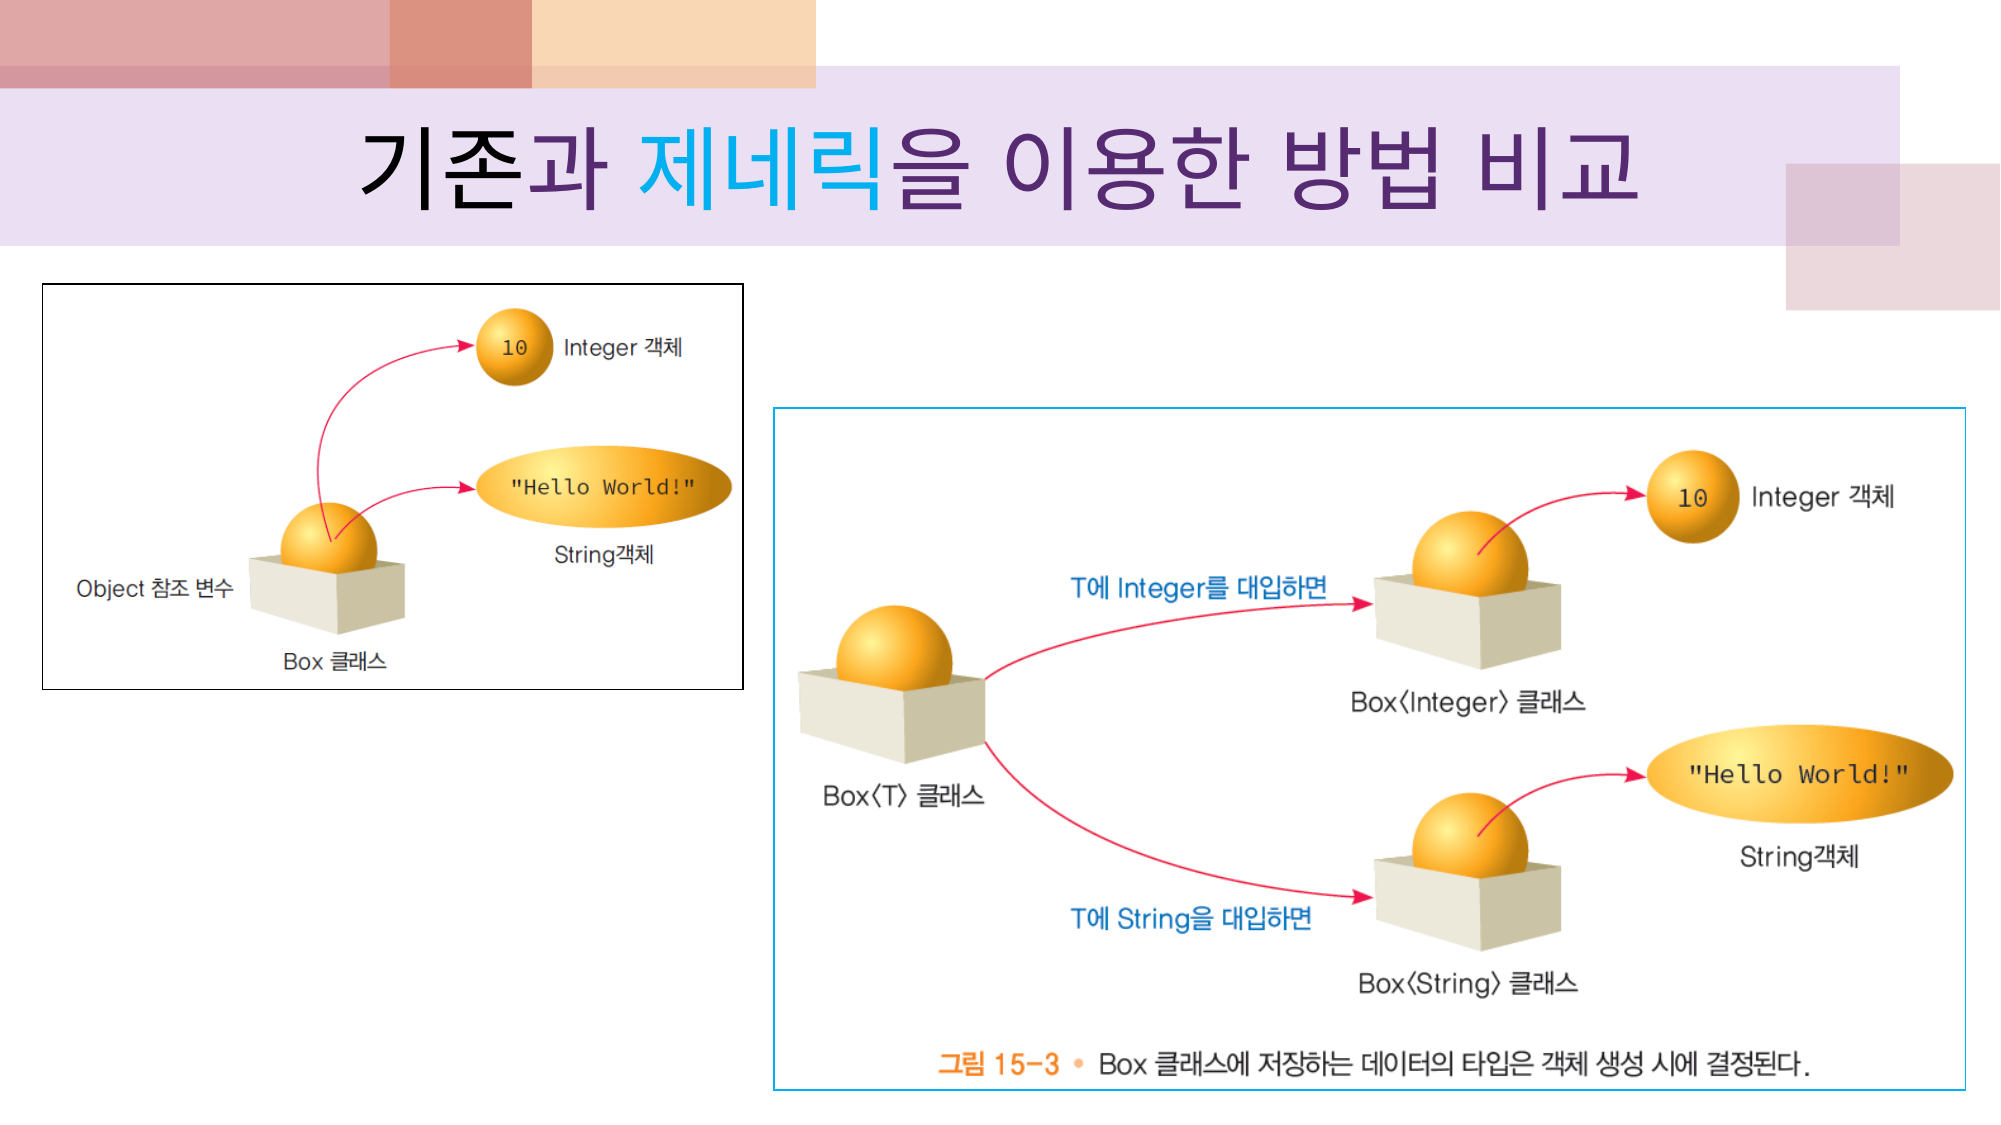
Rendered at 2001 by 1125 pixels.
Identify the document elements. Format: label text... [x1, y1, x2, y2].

title 기존과 제네릭을 이용한 방법 비교 [99, 88, 1900, 246]
picture [42, 284, 743, 690]
picture [776, 410, 1964, 1088]
